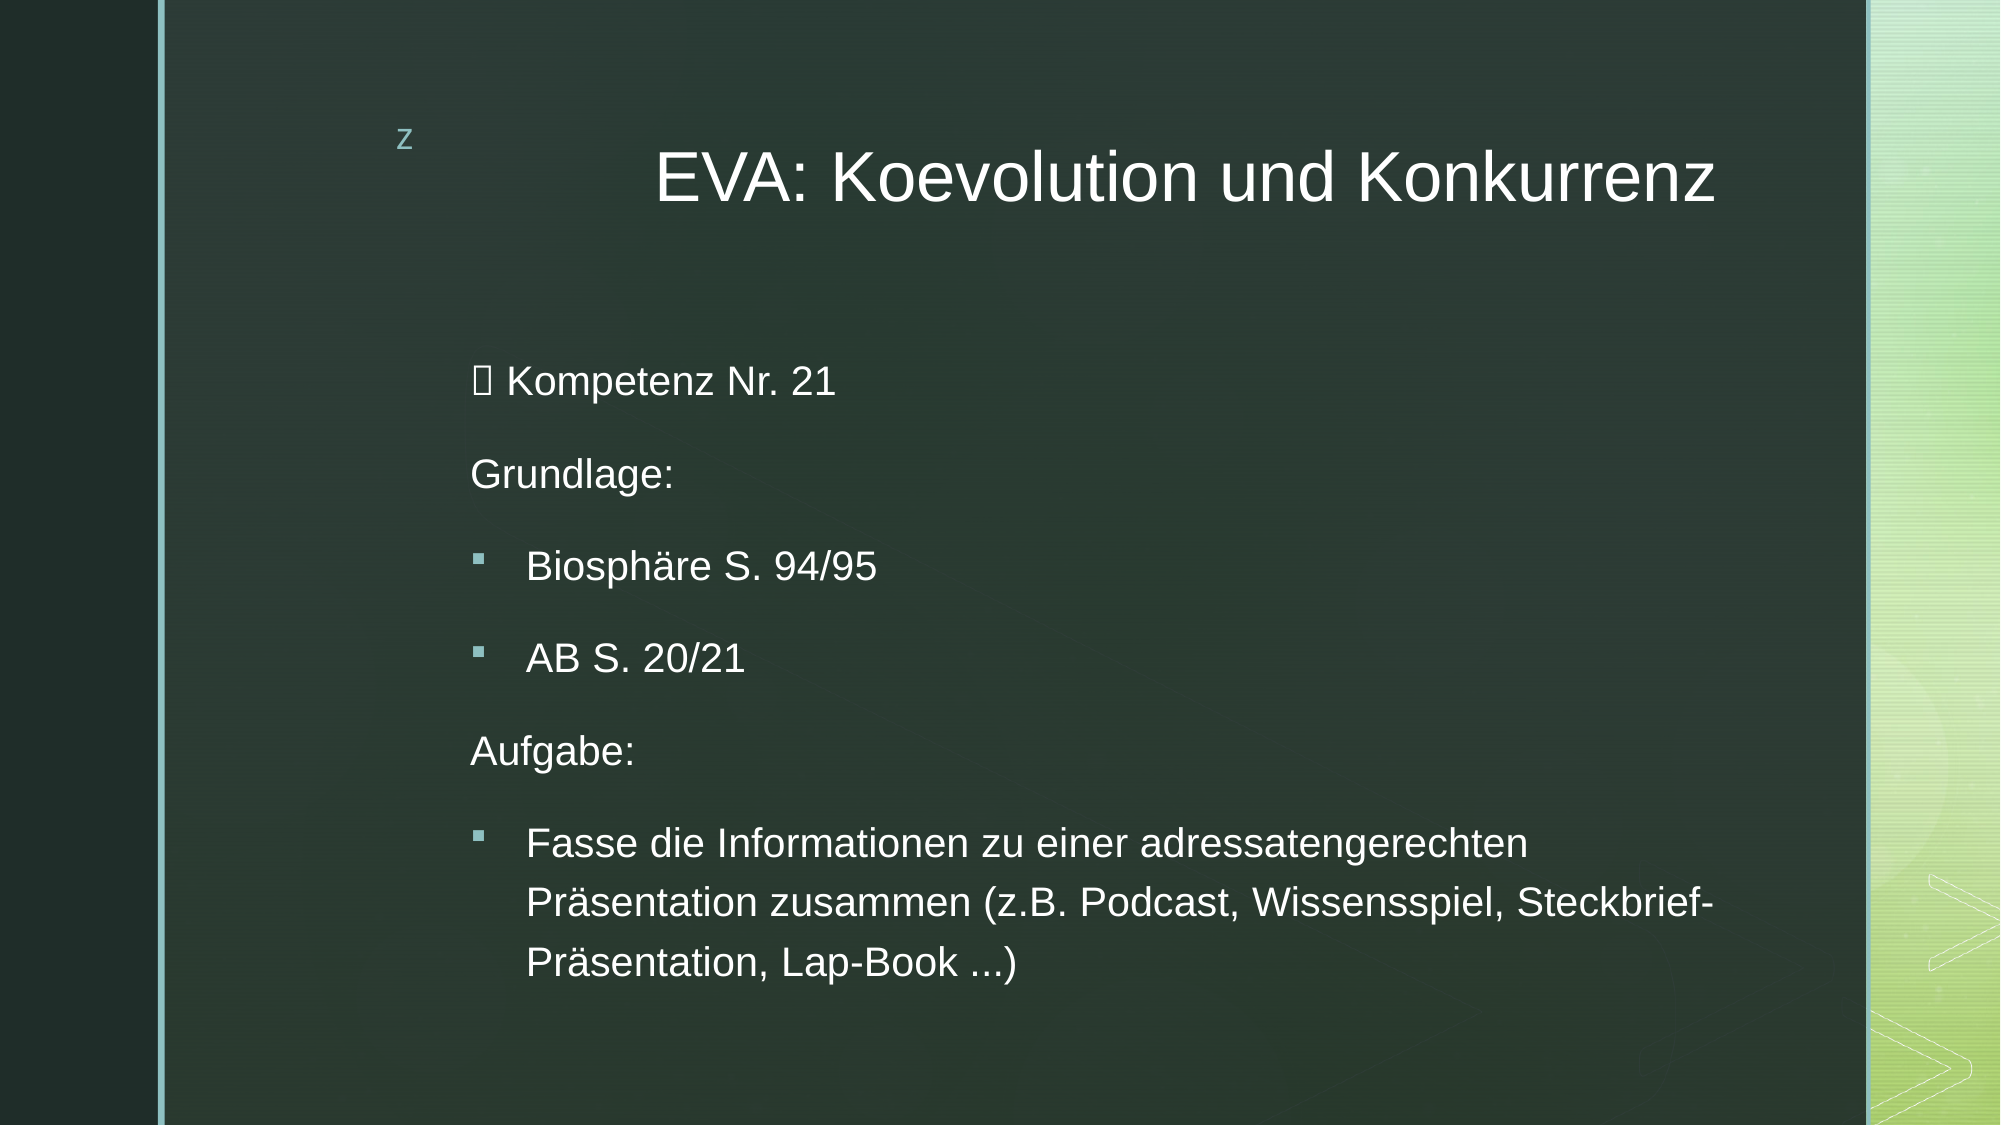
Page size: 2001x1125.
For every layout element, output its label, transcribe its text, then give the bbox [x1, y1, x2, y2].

list  Kompetenz Nr. 21 Grundlage: Biosphäre S. 94/95 AB S. 20/21 Aufgabe: Fasse die Informationen zu einer adressatengerechten Präsentation zusammen (z.B. Podcast, Wissensspiel, Steckbrief-Präsentation, Lap-Book ...) [454, 336, 1734, 993]
title EVA: Koevolution und Konkurrenz [428, 132, 1734, 310]
picture [1871, 0, 2001, 1125]
